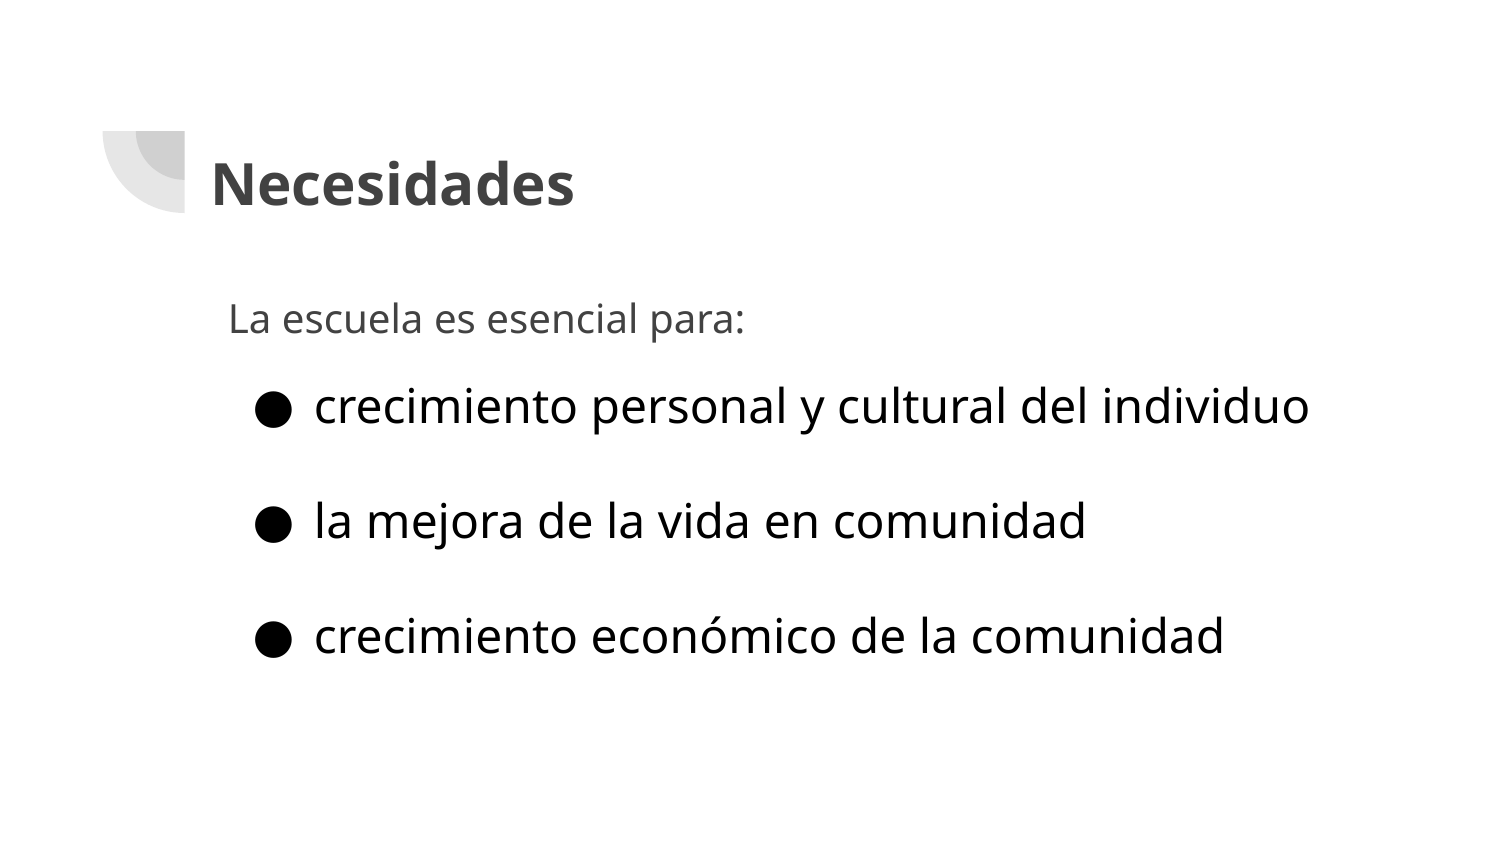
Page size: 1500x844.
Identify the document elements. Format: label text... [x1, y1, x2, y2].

text_box [267, 605, 1276, 672]
title Necesidades [195, 132, 1349, 297]
text_box crecimiento personal y cultural del individuo la mejora de la vida en comunidad crecimiento económico de la comunidad [223, 360, 1356, 678]
list La escuela es esencial para: [212, 267, 1367, 361]
